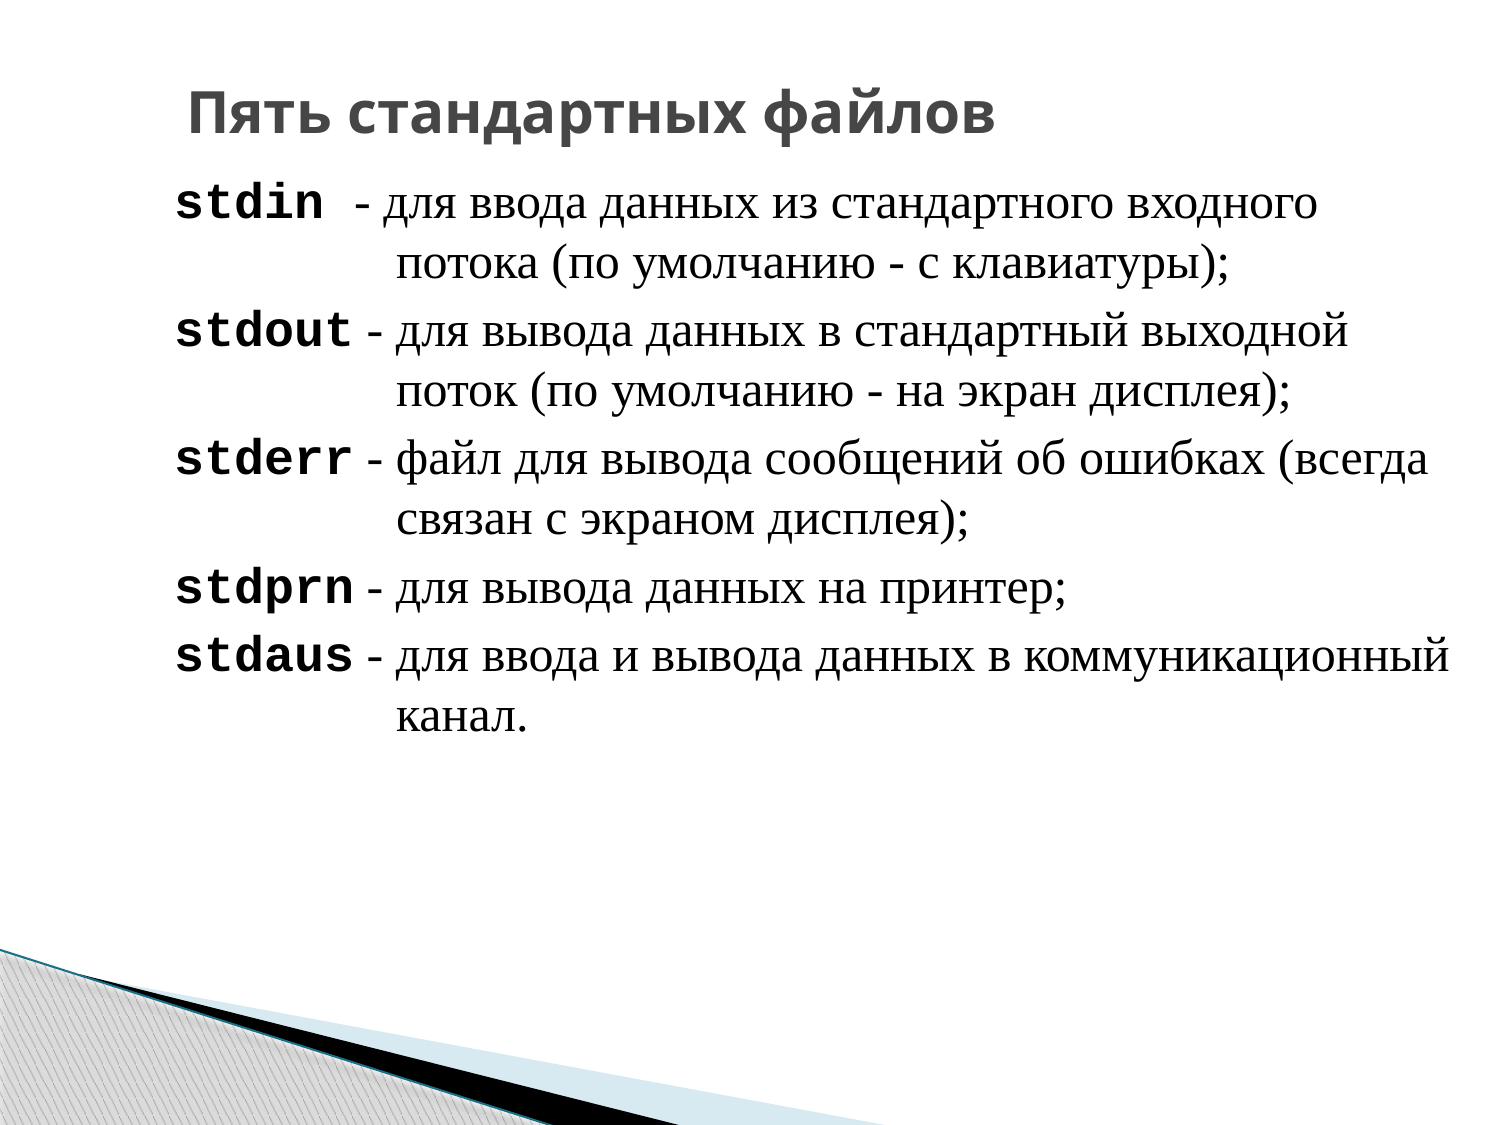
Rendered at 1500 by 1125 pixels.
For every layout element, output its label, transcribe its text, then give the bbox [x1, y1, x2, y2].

title Пять стандартных файлов [171, 42, 1402, 159]
list stdin - для ввода данных из стандартного входного потока (по умолчанию - c клавиатуры); stdout - для вывода данных в стандартный выходной поток (по умолчанию - на экран дисплея); stderr - файл для вывода сообщений об ошибках (всегда связан с экраном дисплея); stdprn - для вывода данных на принтер; stdaus - для ввода и вывода данных в коммуникационный канал. [159, 160, 1471, 949]
